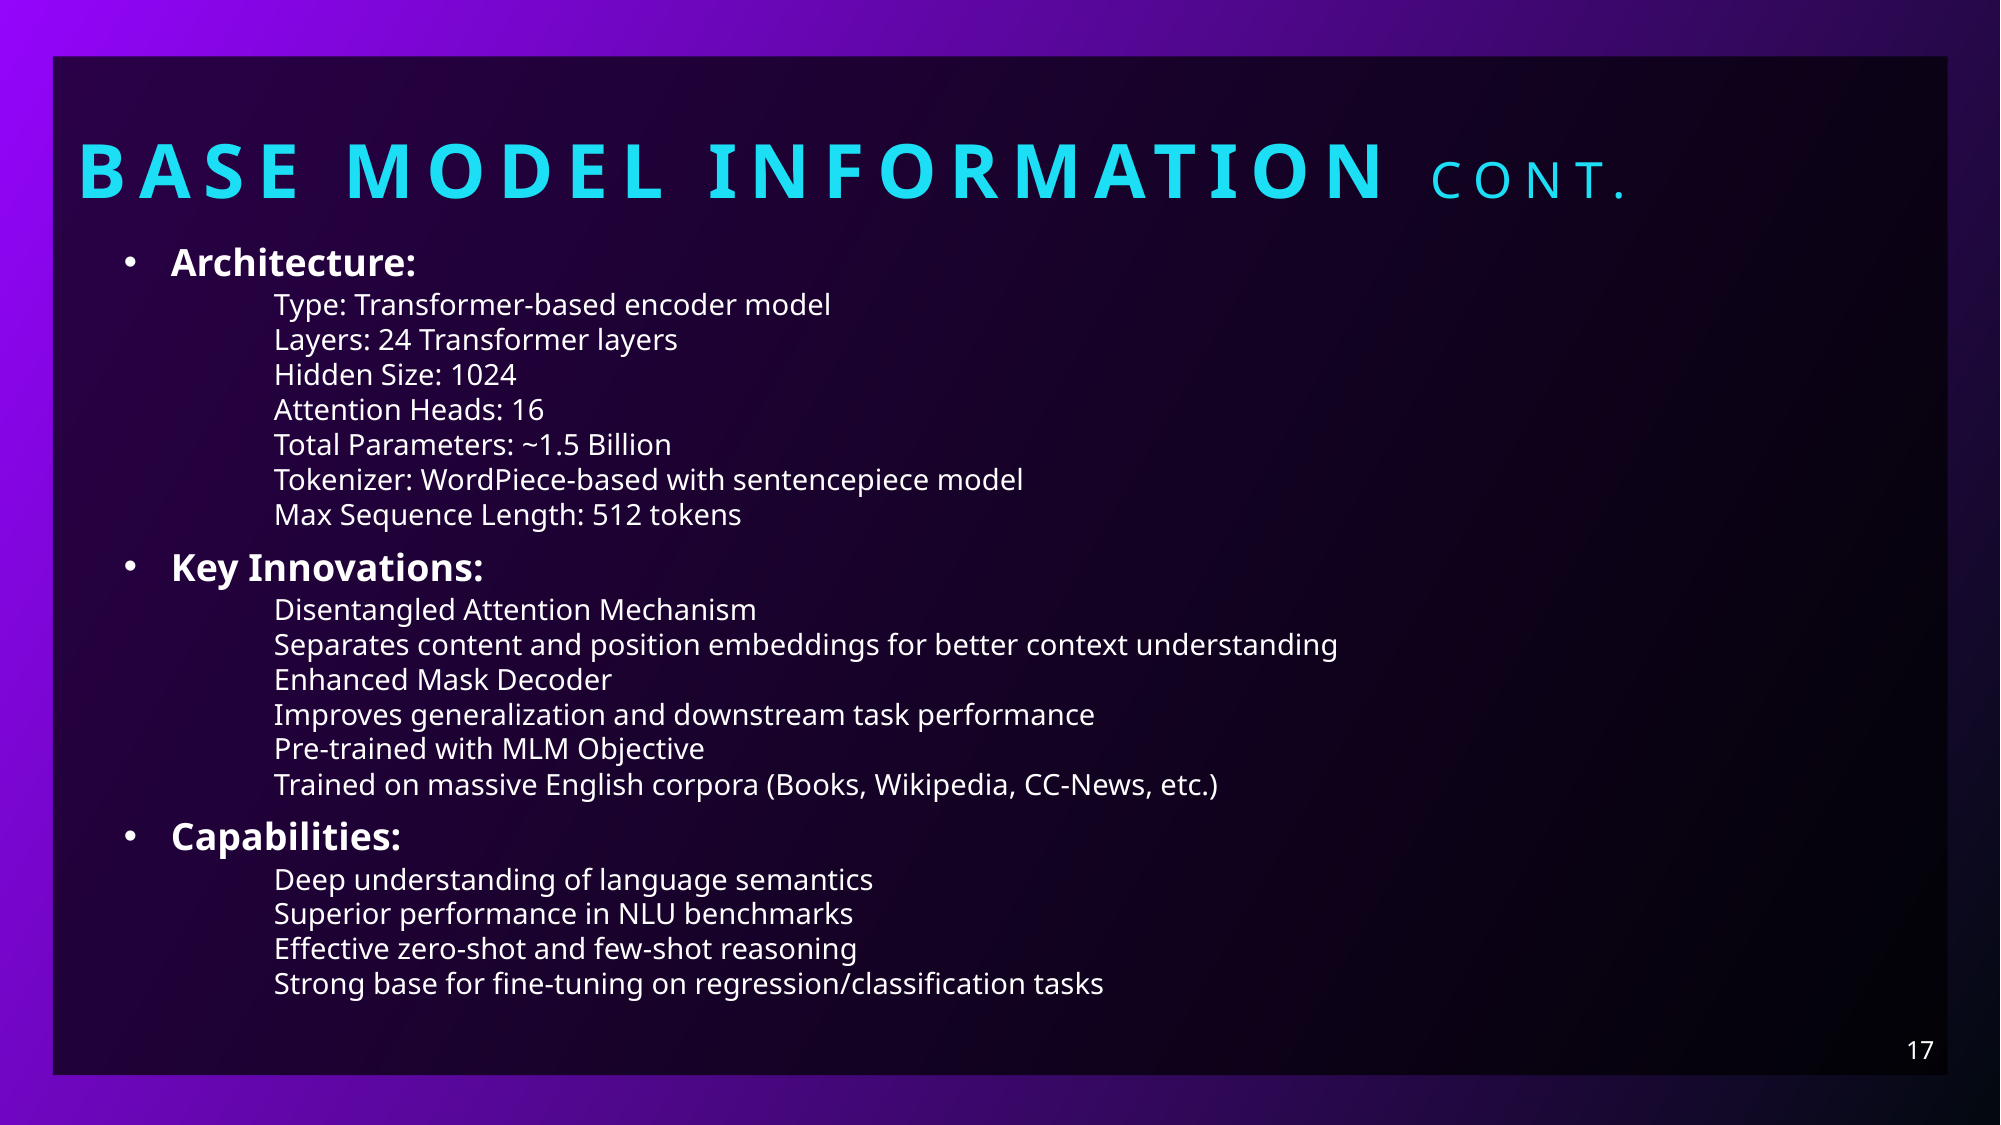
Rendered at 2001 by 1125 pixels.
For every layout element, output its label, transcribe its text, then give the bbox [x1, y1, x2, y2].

text_box Architecture: Type: Transformer-based encoder model Layers: 24 Transformer layers Hidden Size: 1024 Attention Heads: 16 Total Parameters: ~1.5 Billion Tokenizer: WordPiece-based with sentencepiece model Max Sequence Length: 512 tokens Key Innovations: Disentangled Attention Mechanism Separates content and position embeddings for better context understanding Enhanced Mask Decoder Improves generalization and downstream task performance Pre-trained with MLM Objective Trained on massive English corpora (Books, Wikipedia, CC-News, etc.) Capabilities: Deep understanding of language semantics Superior performance in NLU benchmarks Effective zero-shot and few-shot reasoning Strong base for fine-tuning on regression/classification tasks [109, 231, 1895, 1008]
slide_number 17 [1499, 1021, 1950, 1082]
subtitle Base Model Information cont. [61, 116, 1825, 232]
